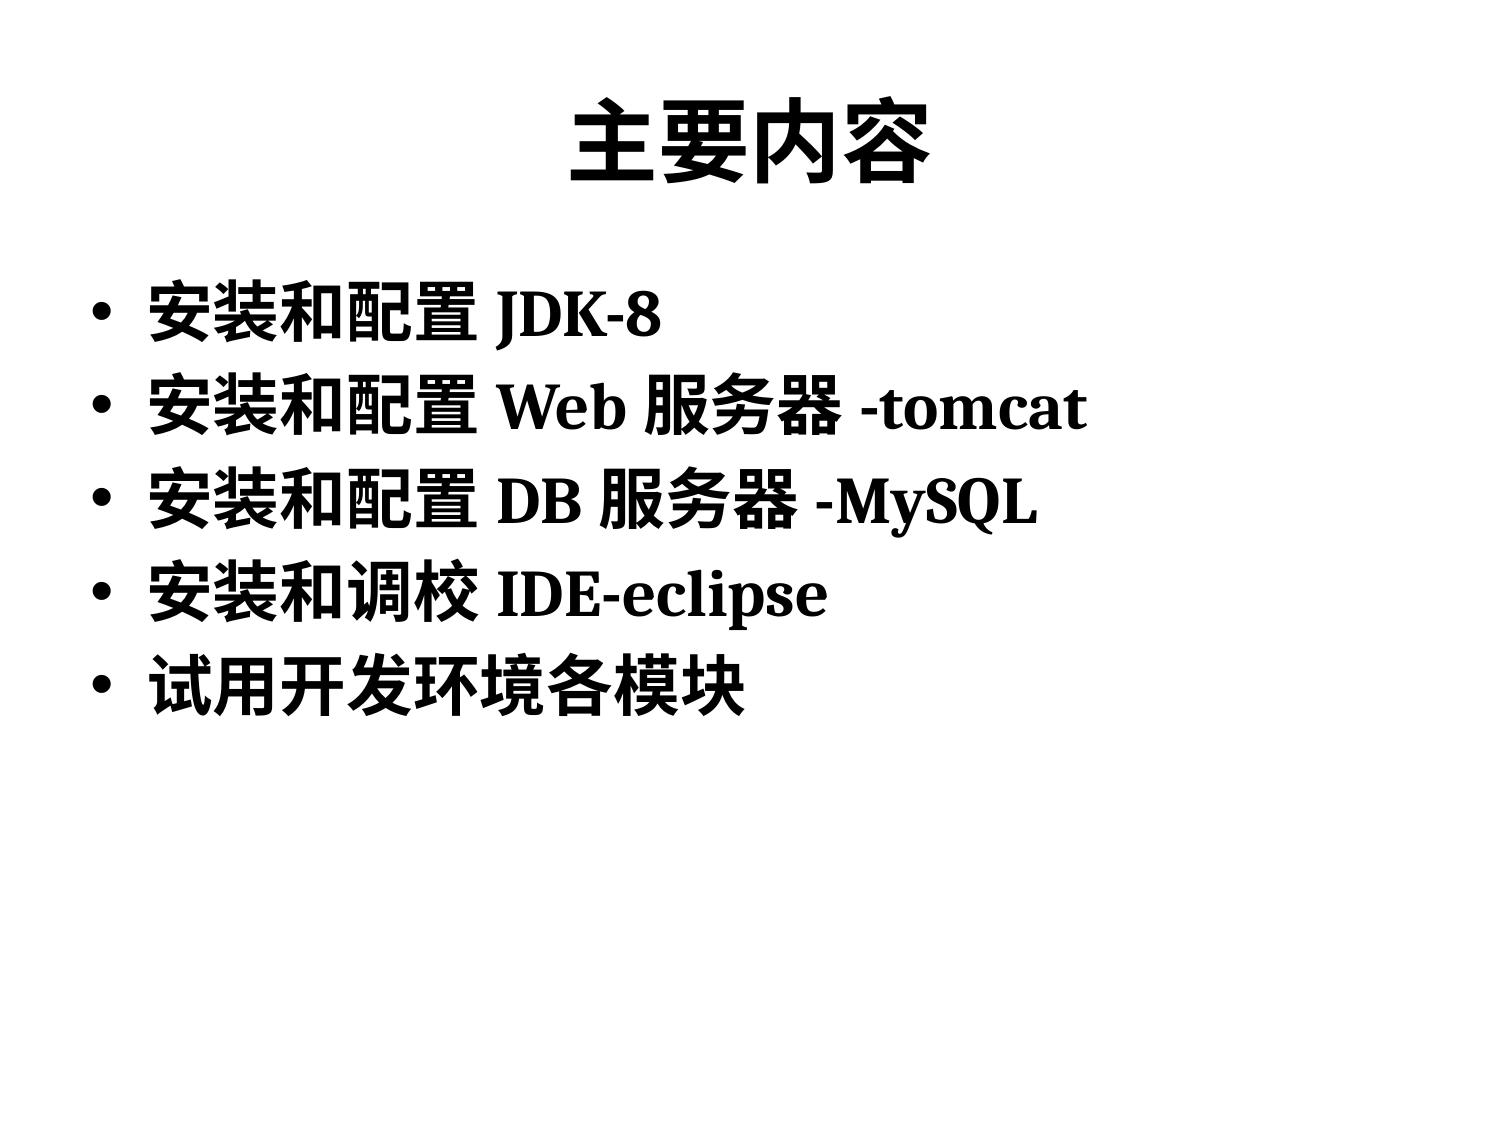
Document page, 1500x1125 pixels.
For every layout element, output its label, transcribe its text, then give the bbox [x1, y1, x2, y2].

list 安装和配置JDK-8 安装和配置Web服务器-tomcat 安装和配置DB服务器-MySQL 安装和调校IDE-eclipse 试用开发环境各模块 [75, 262, 1425, 1005]
title 主要内容 [75, 45, 1425, 233]
